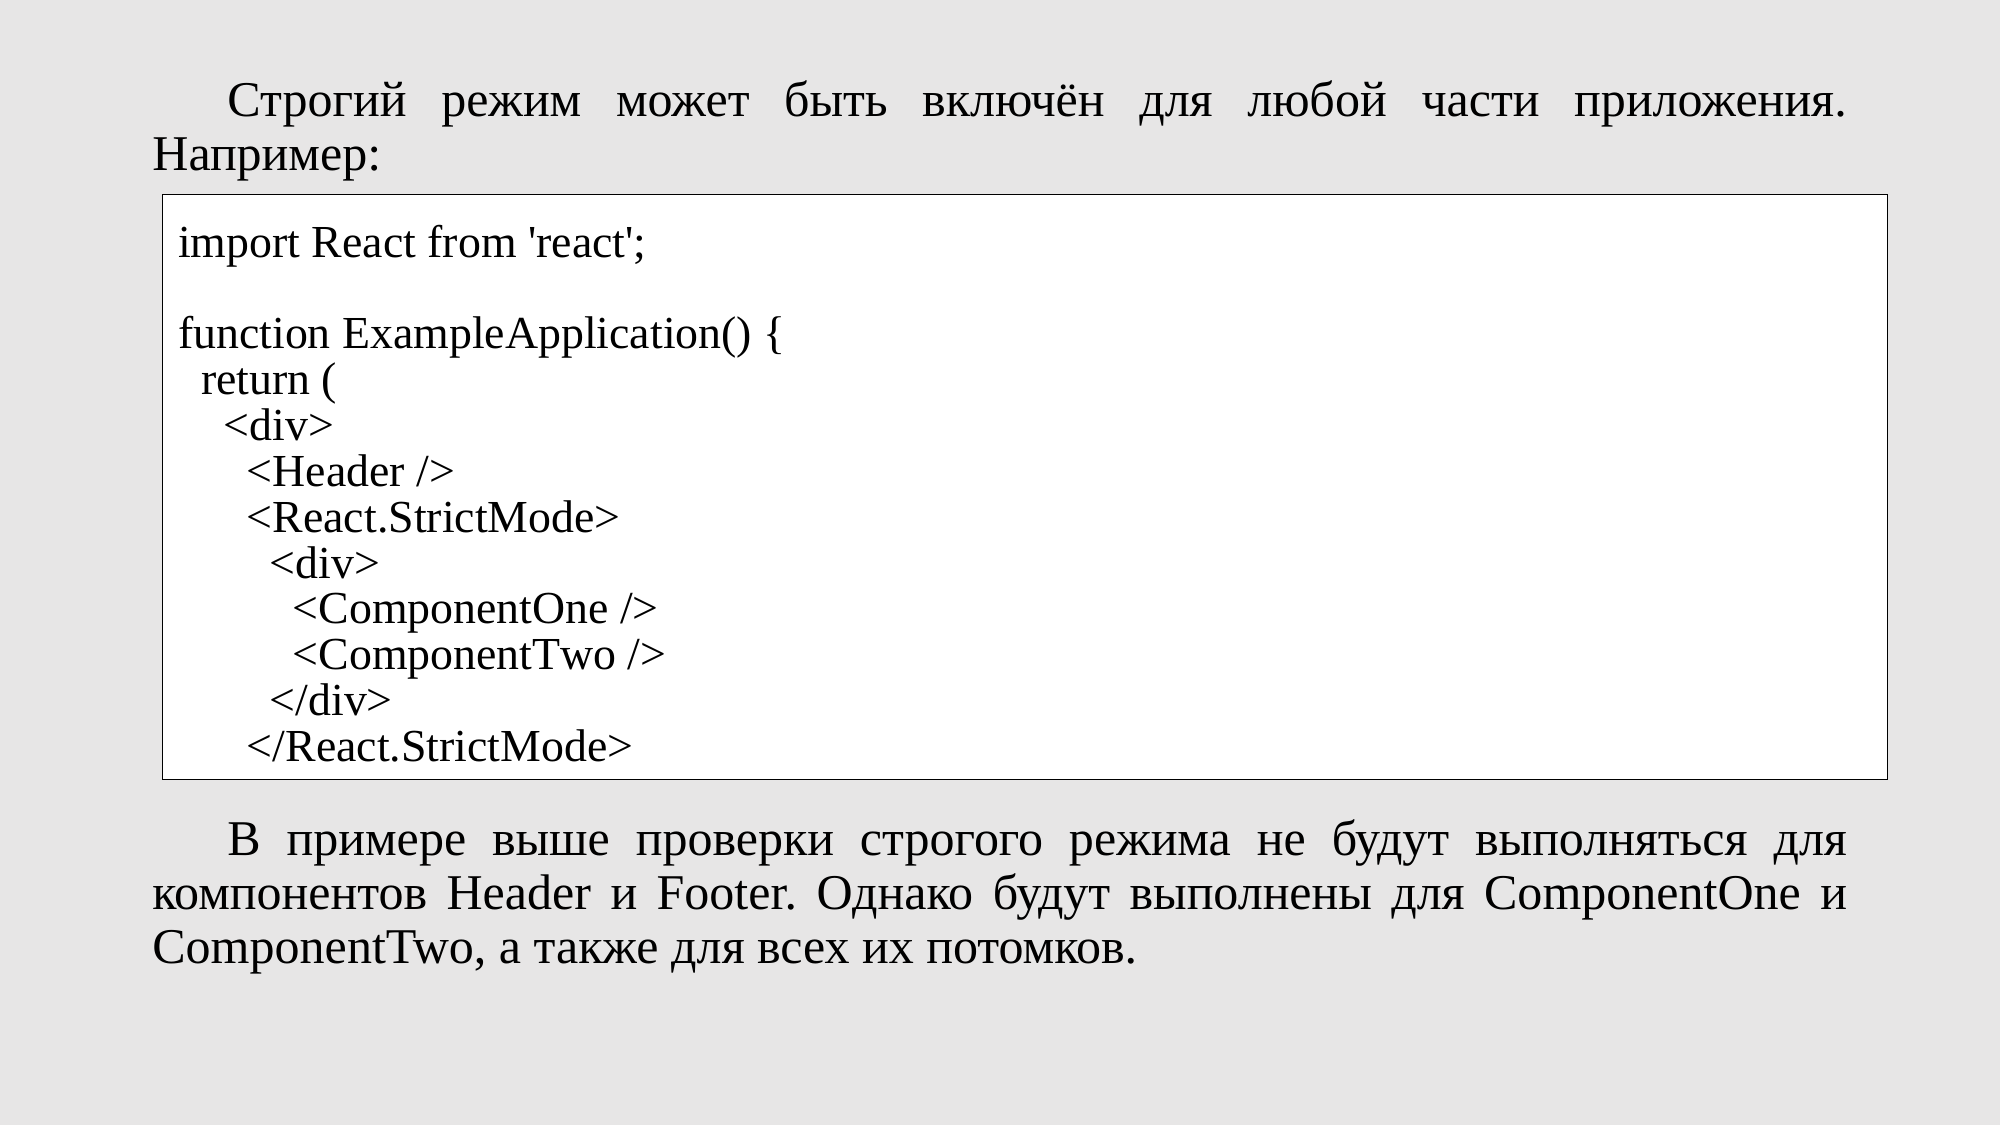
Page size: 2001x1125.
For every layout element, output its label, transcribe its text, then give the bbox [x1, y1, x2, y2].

text_box В примере выше проверки строгого режима не будут выполняться для компонентов Header и Footer. Однако будут выполнены для ComponentOne и ComponentTwo, а также для всех их потомков. [137, 805, 1863, 1014]
list Строгий режим может быть включён для любой части приложения. Например: [137, 65, 1863, 208]
